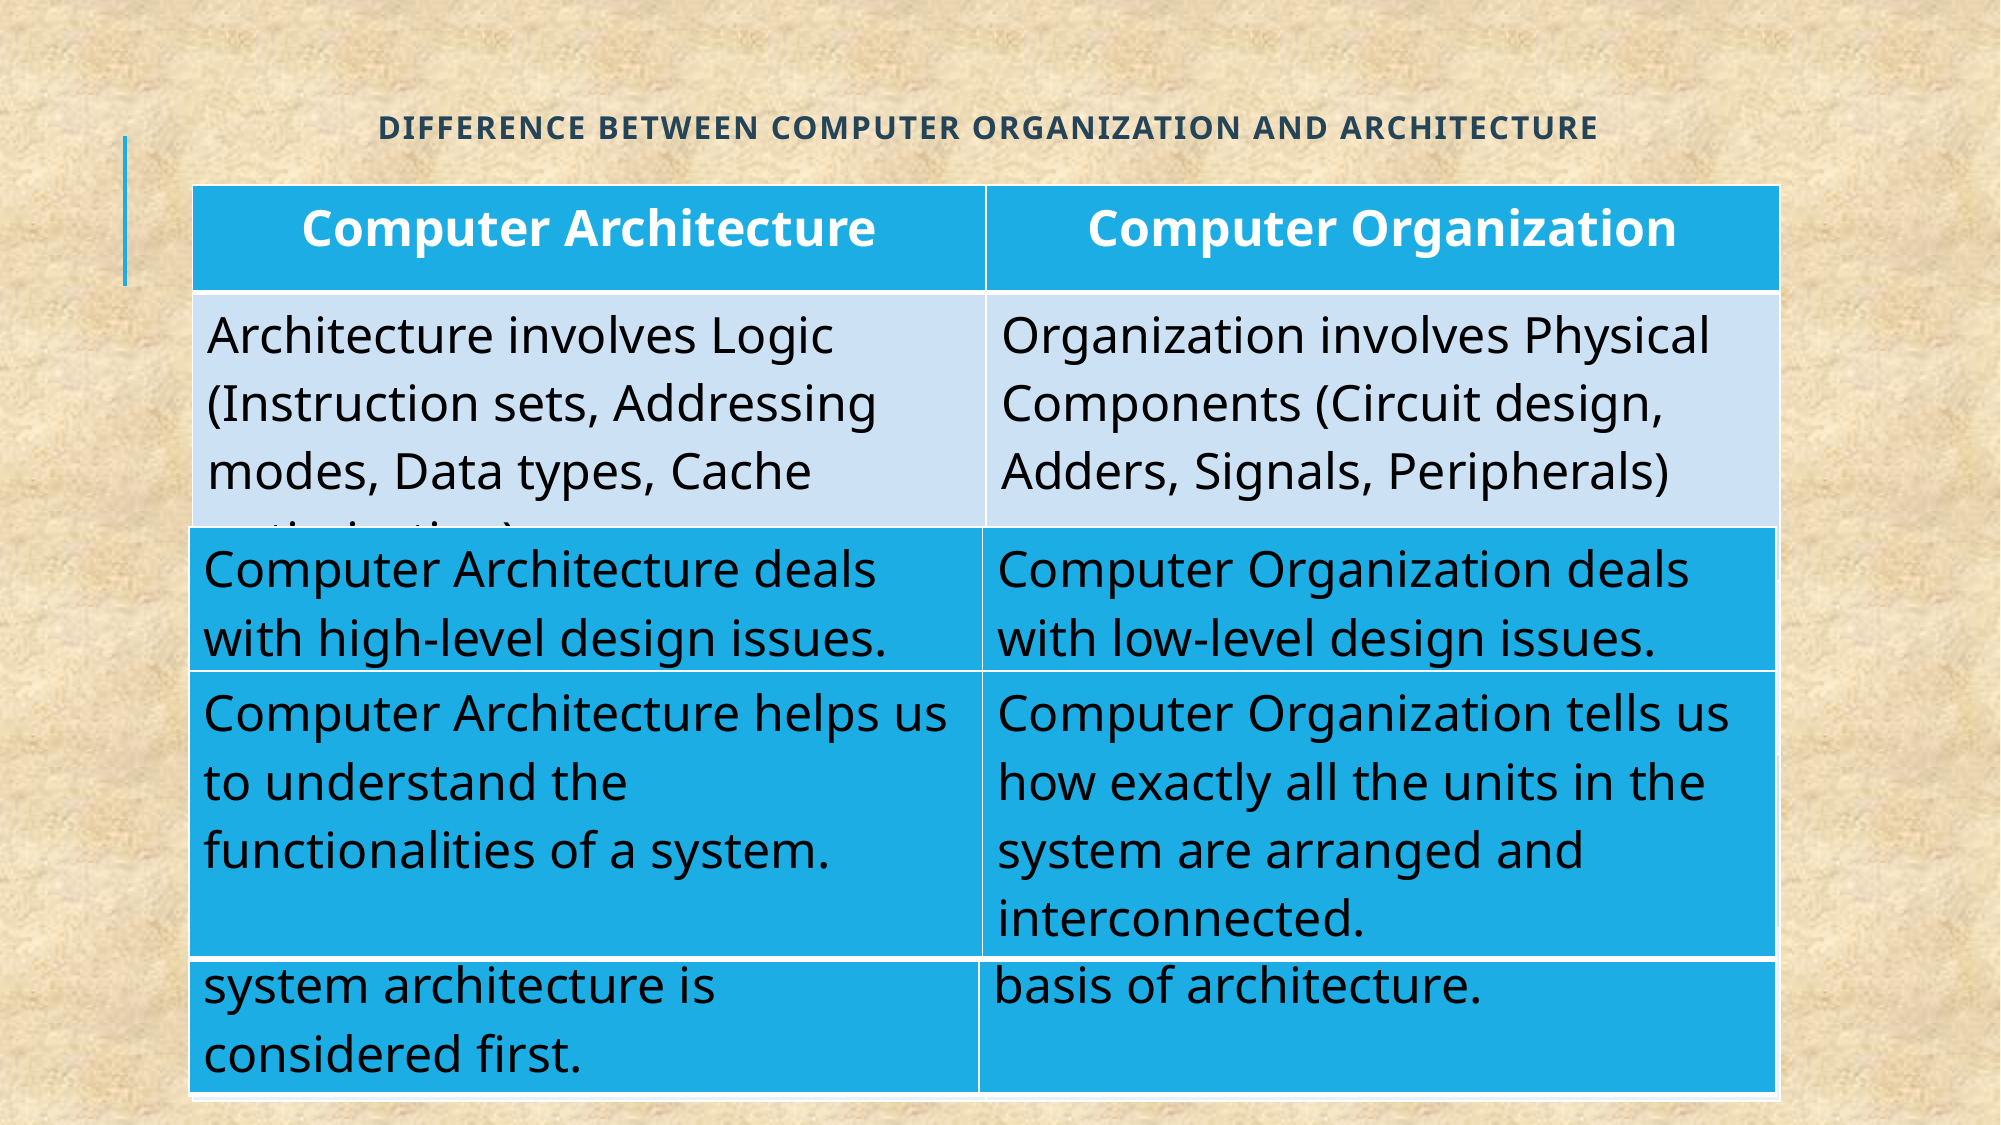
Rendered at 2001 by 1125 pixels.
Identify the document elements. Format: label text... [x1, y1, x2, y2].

table_header Computer Organization tells us how exactly all the units in the system are arranged and interconnected. [983, 672, 1775, 956]
picture [0, 0, 2001, 1125]
table_cell Organization involves Physical Components (Circuit design, Adders, Signals, Peripherals) [987, 295, 1779, 580]
title difference between computer organization and architecture [137, 72, 1843, 230]
table_header Computer Architecture [193, 186, 985, 290]
table_header Computer Architecture deals with high-level design issues. [190, 528, 982, 670]
table_cell Architecture involves Logic (Instruction sets, Addressing modes, Data types, Cache optimization) [193, 295, 985, 526]
table_header Computer Organization [987, 186, 1779, 290]
table_cell [987, 928, 1779, 1100]
table_header An organization is done on the basis of architecture. [980, 962, 1775, 1092]
table_header Computer Organization deals with low-level design issues. [983, 528, 1775, 670]
table_header Computer Architecture helps us to understand the functionalities of a system. [190, 672, 982, 956]
table_header While designing a computer system architecture is considered first. [190, 962, 978, 1092]
